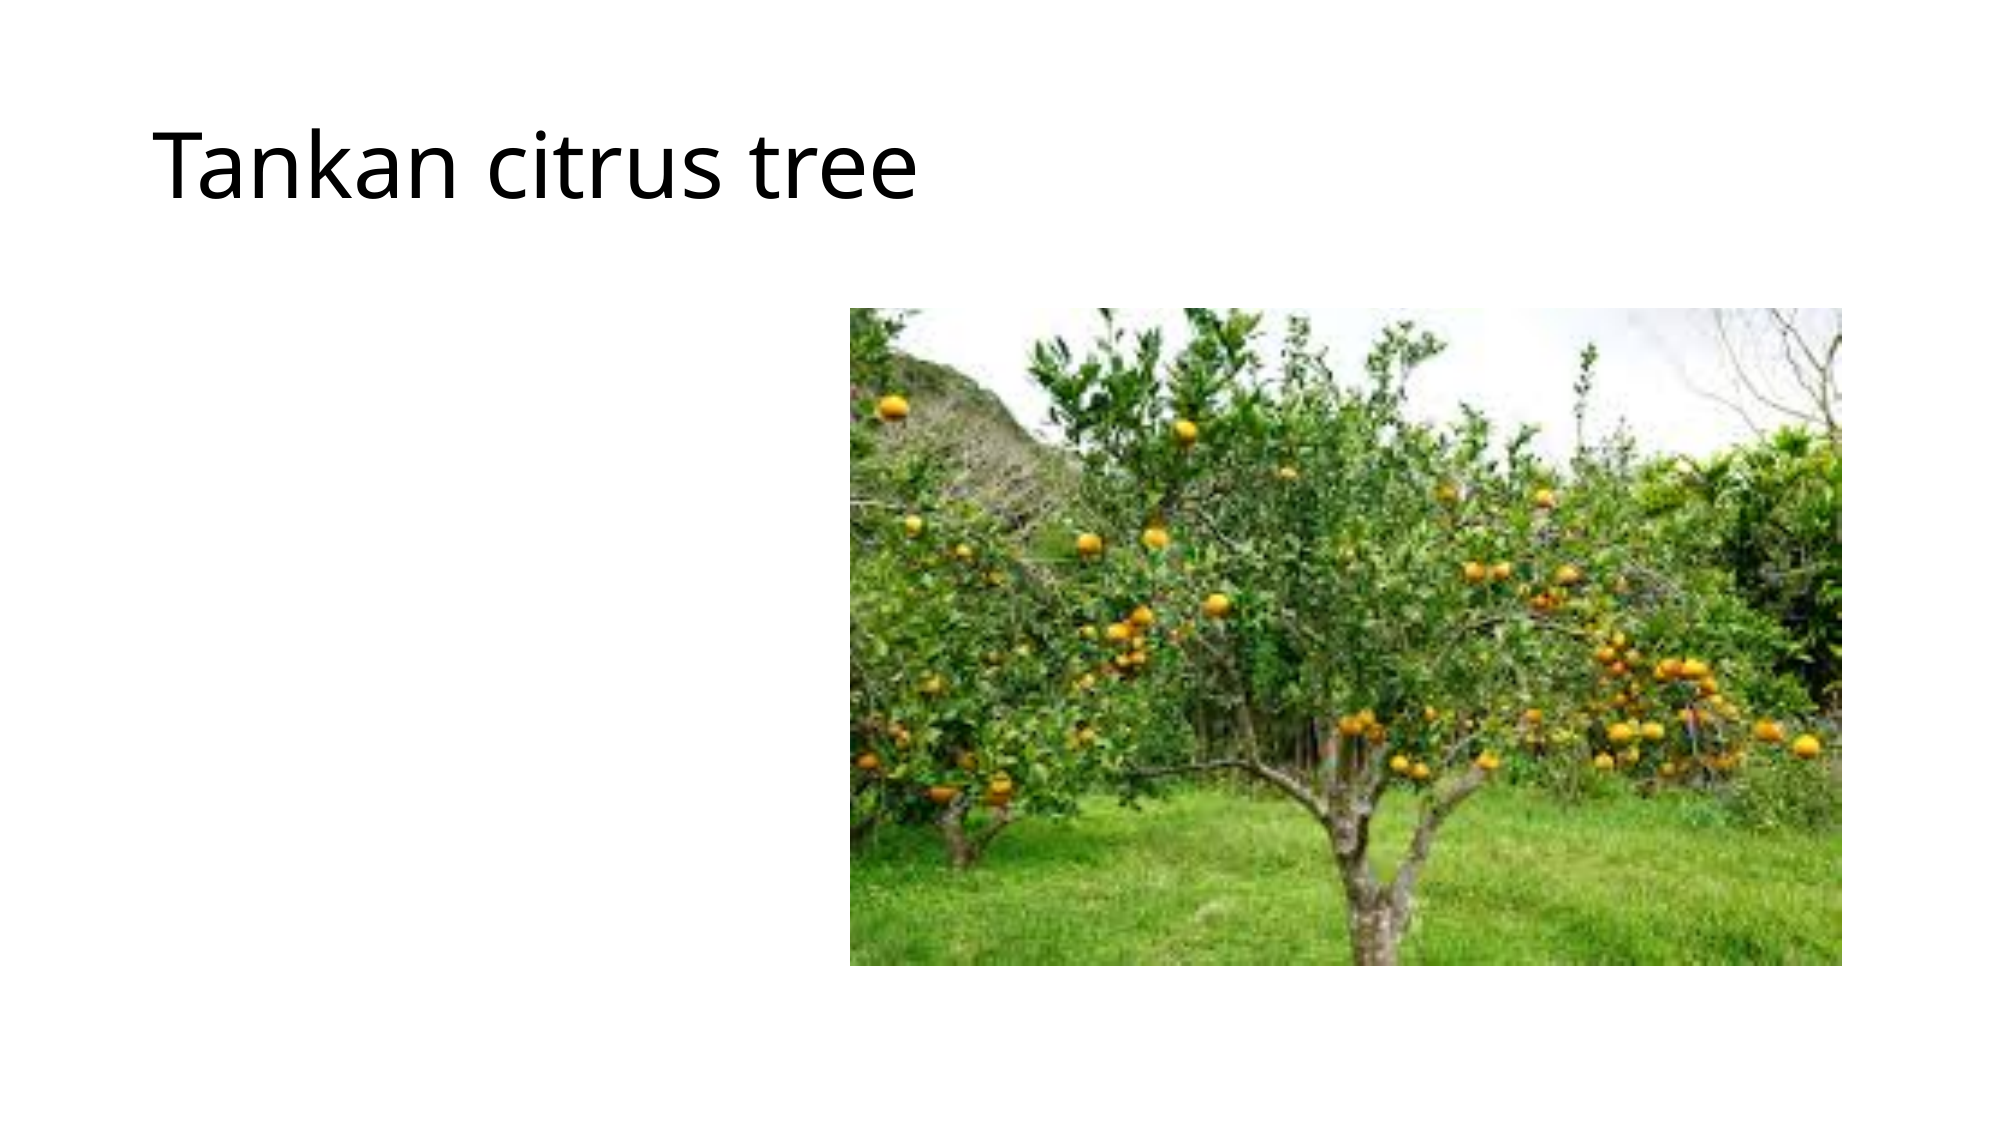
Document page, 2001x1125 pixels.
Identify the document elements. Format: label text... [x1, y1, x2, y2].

title Tankan citrus tree [137, 59, 1863, 278]
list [850, 307, 1842, 966]
